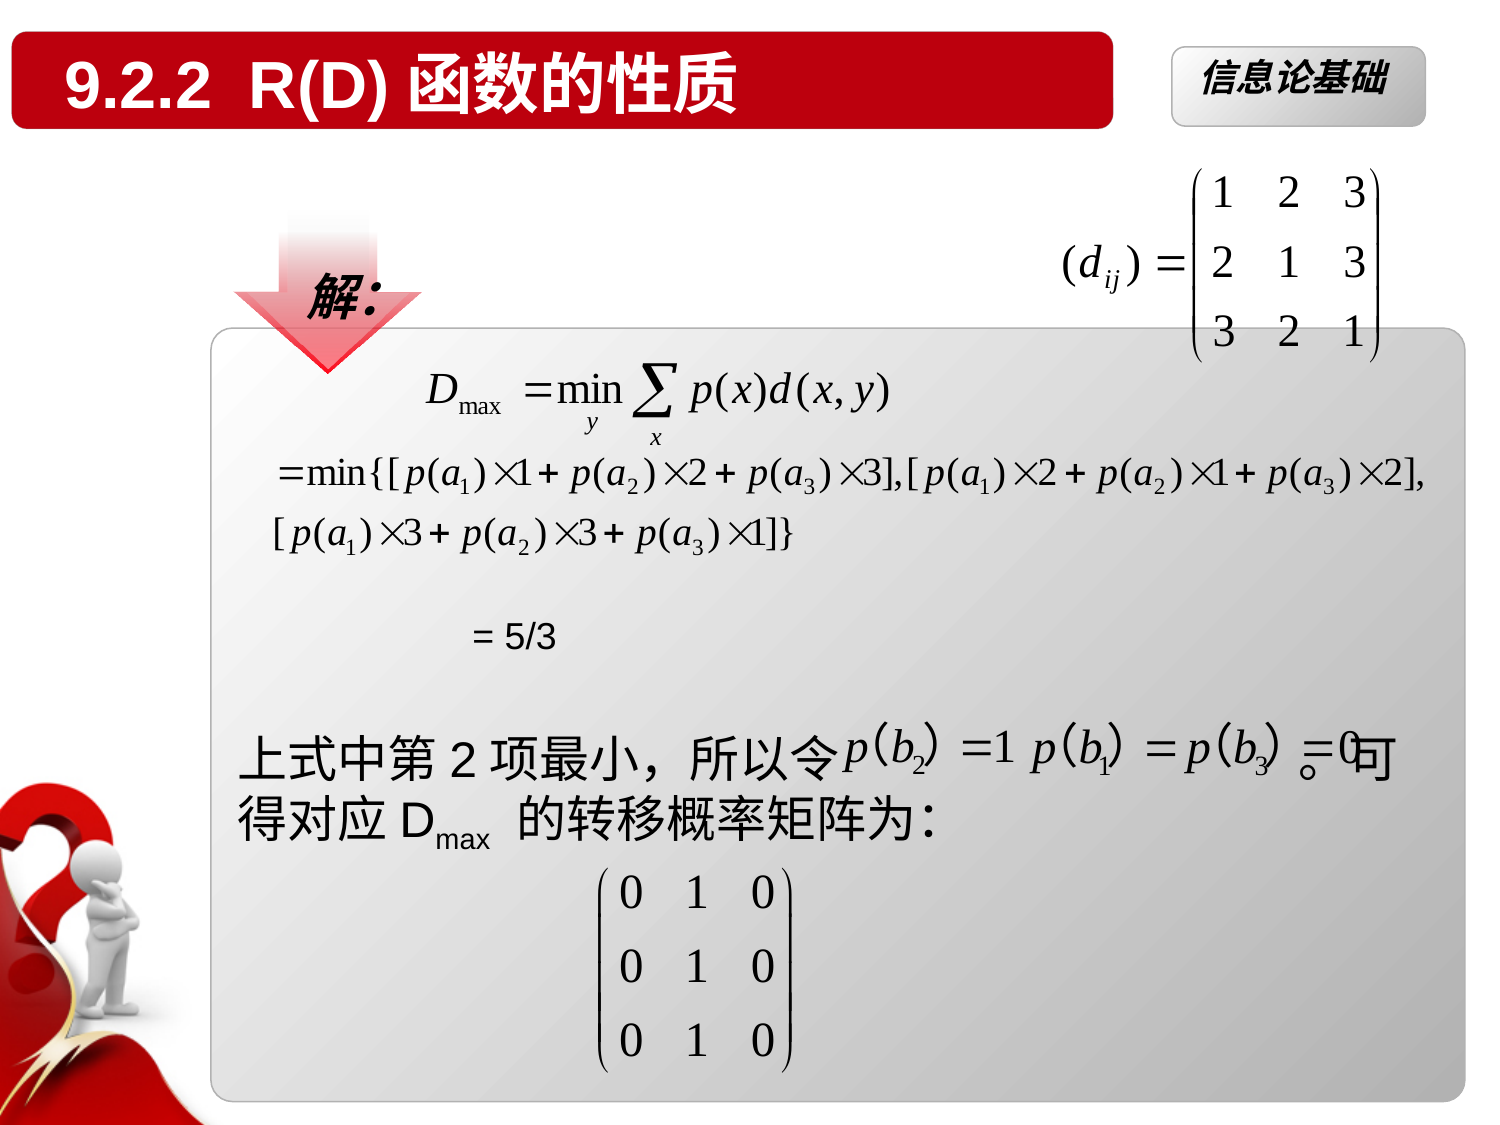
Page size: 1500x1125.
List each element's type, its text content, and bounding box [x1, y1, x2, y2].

text_box 9.2.2 R(D)函数的性质 [49, 0, 1451, 176]
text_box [233, 210, 423, 375]
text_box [1171, 46, 1426, 130]
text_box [588, 855, 809, 1086]
text_box [11, 31, 49, 129]
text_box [1019, 714, 1370, 788]
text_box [1055, 157, 1394, 374]
text_box [210, 328, 1465, 1102]
text_box 解： [427, 257, 434, 333]
picture [0, 0, 1500, 1125]
text_box = 5/3 [457, 609, 572, 665]
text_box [269, 445, 1432, 566]
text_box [831, 714, 1018, 787]
text_box 上式中第2项最小，所以令 。可得对应Dmax 的转移概率矩阵为： [222, 726, 1442, 857]
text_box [417, 355, 897, 443]
